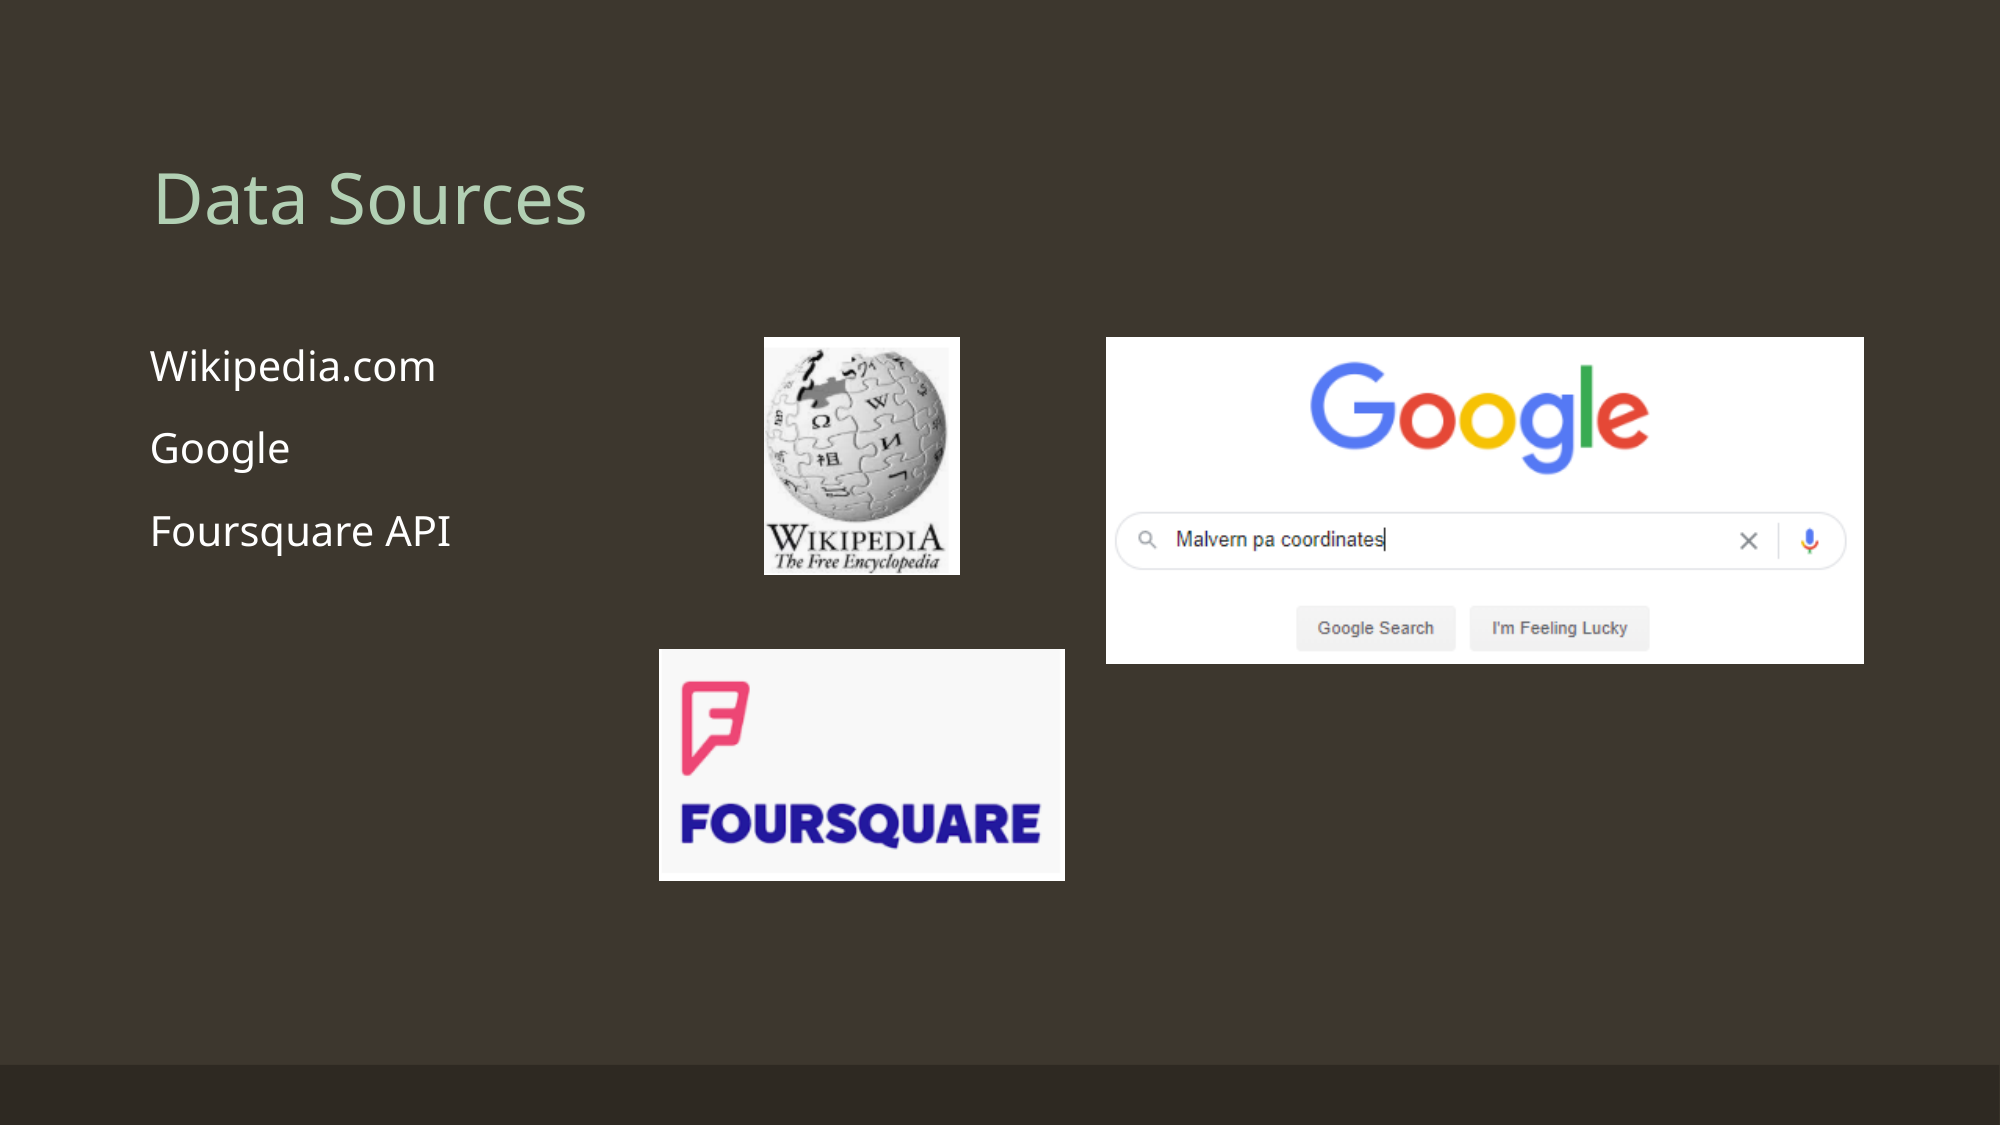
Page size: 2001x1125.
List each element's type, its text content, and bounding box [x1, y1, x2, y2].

title Data Sources [137, 59, 1863, 248]
picture [1106, 337, 1864, 664]
list Wikipedia.com Google Foursquare API [134, 337, 960, 675]
picture [764, 337, 960, 575]
picture [659, 649, 1065, 881]
